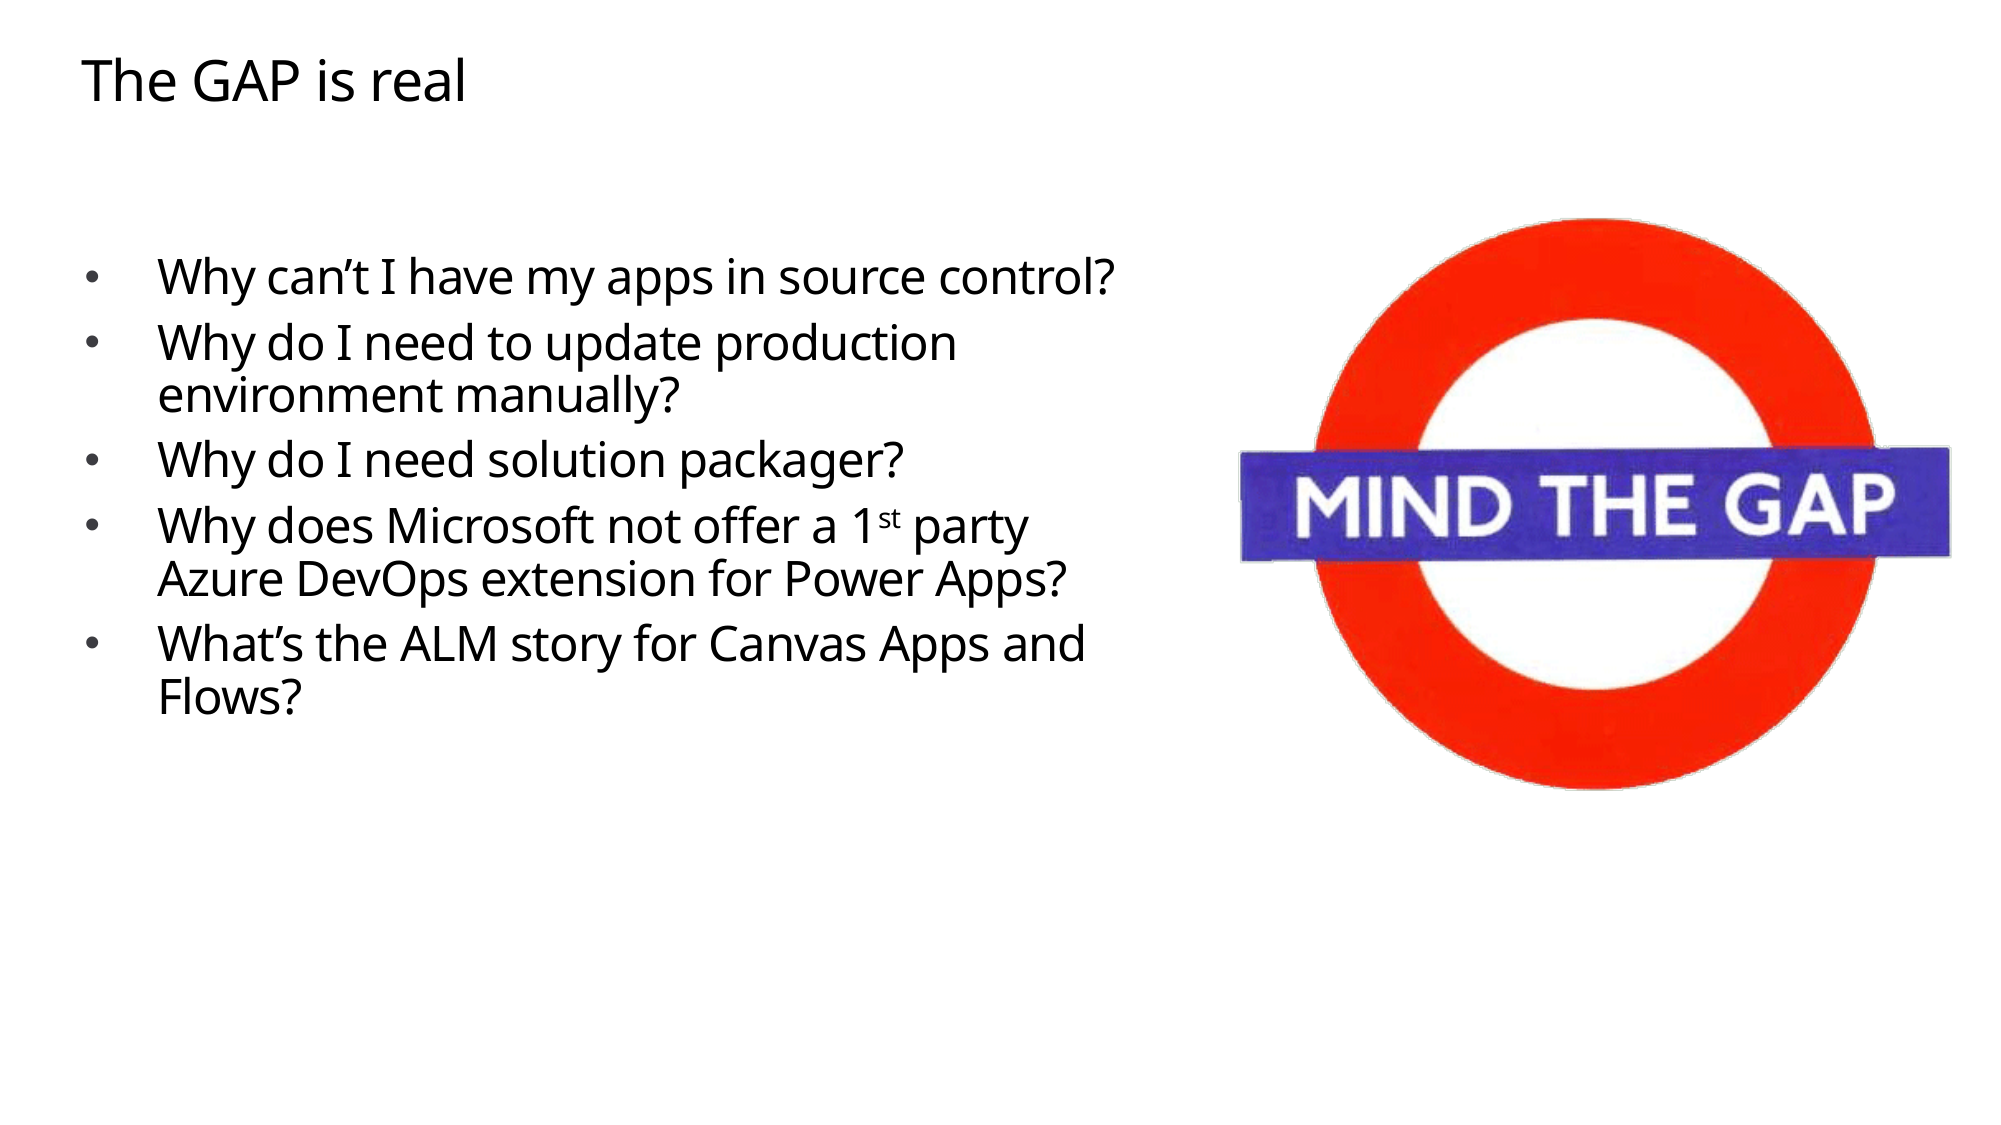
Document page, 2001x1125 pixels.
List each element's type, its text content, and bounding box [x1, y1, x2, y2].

title The GAP is real [81, 37, 1934, 171]
picture [1234, 211, 1964, 799]
list Why can’t I have my apps in source control? Why do I need to update production environment manually? Why do I need solution packager? Why does Microsoft not offer a 1st party Azure DevOps extension for Power Apps? What’s the ALM story for Canvas Apps and Flows? [84, 237, 1144, 749]
